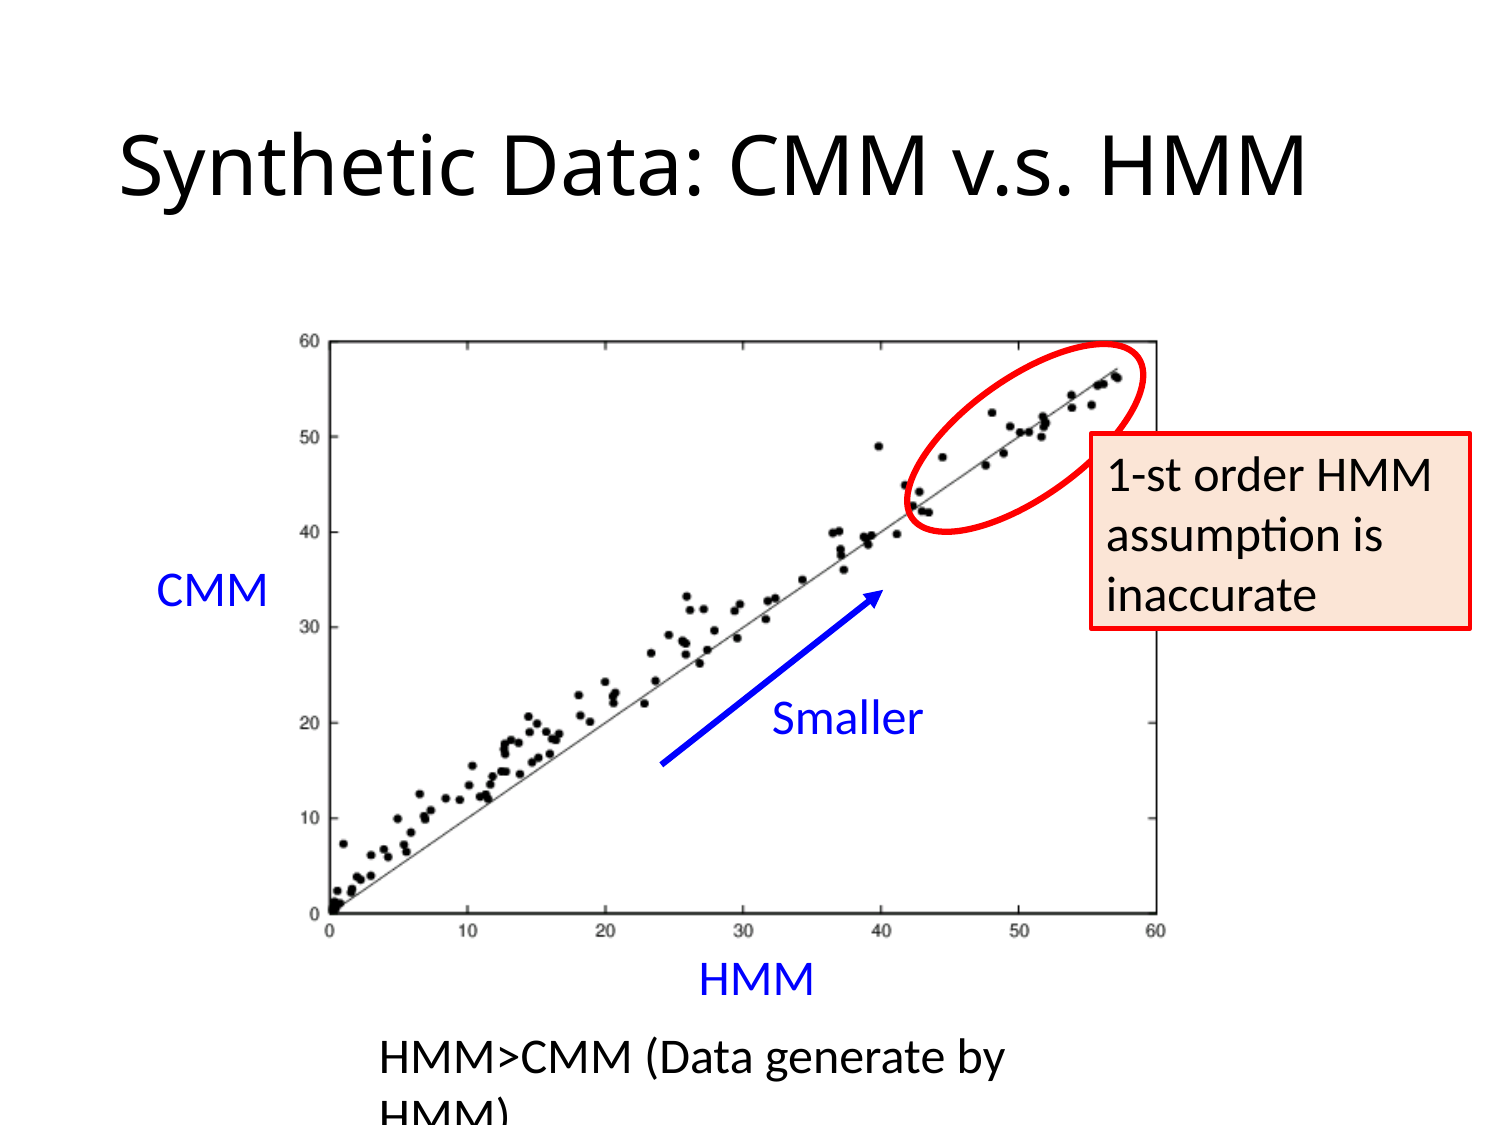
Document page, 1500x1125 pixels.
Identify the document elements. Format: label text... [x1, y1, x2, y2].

text_box HMM [631, 962, 884, 1013]
text_box HMM>CMM (Data generate by HMM) [364, 1016, 1151, 1125]
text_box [661, 589, 884, 765]
title Synthetic Data: CMM v.s. HMM [103, 59, 1397, 278]
text_box 1-st order HMM assumption is inaccurate [1196, 433, 1471, 629]
text_box CMM [86, 549, 265, 624]
picture [265, 314, 1196, 962]
